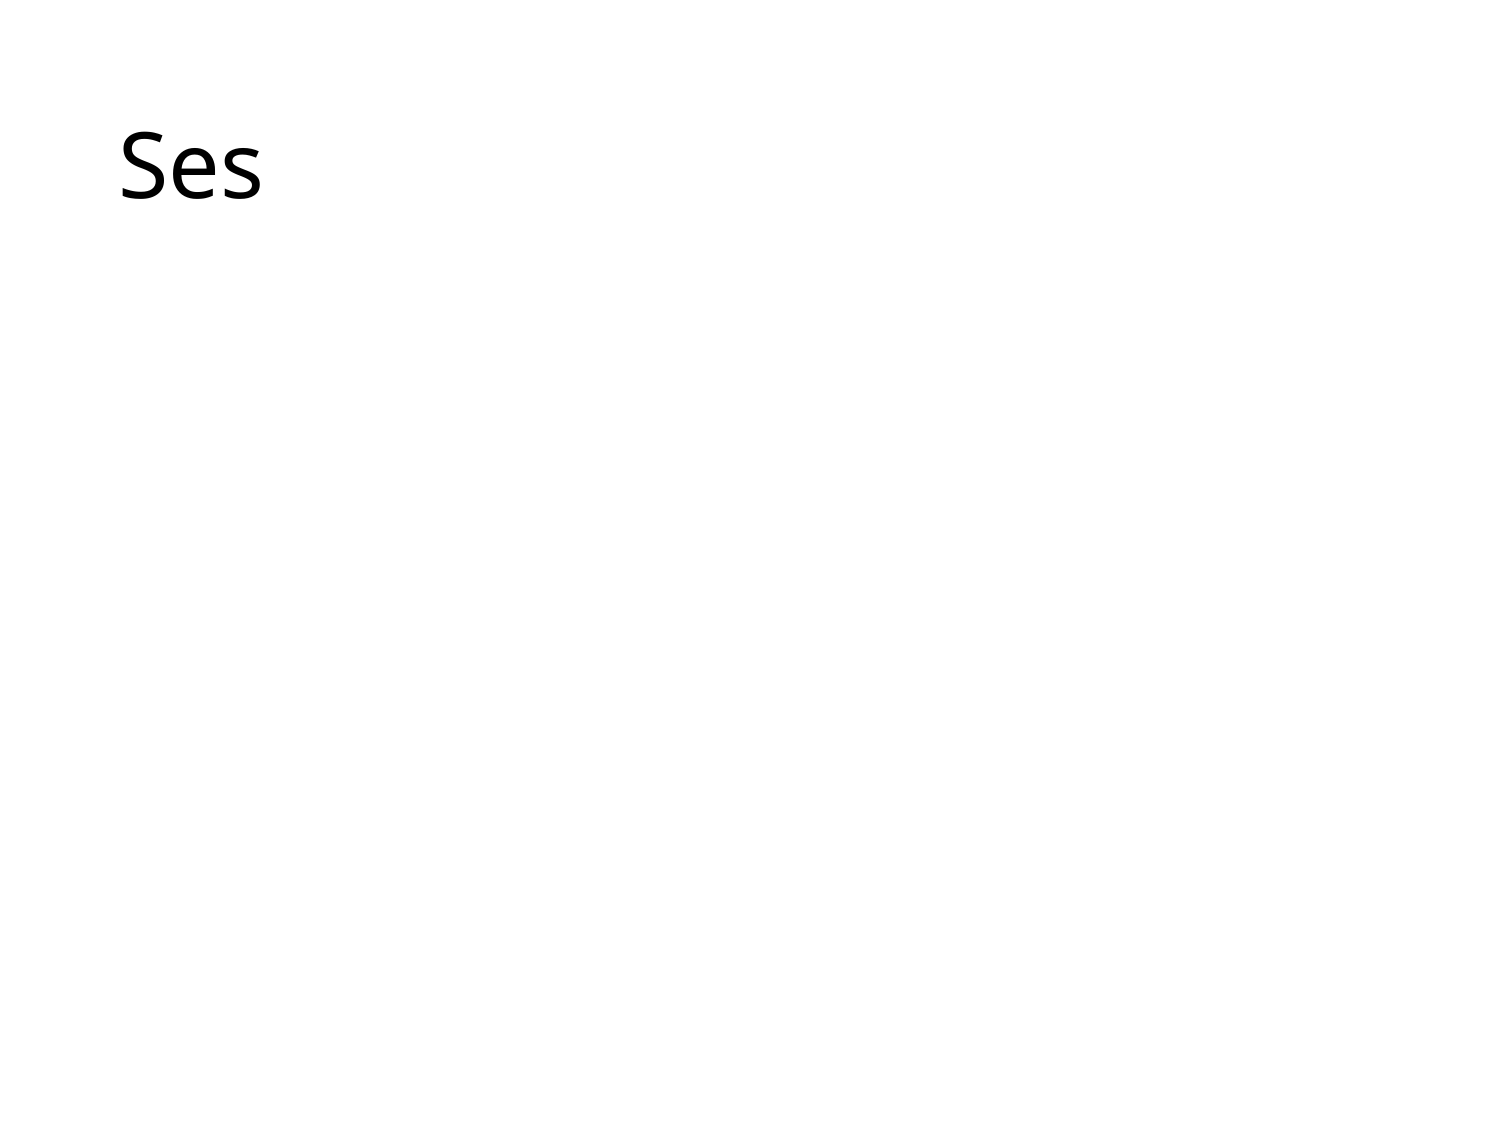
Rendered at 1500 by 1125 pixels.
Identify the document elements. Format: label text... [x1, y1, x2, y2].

title Ses [103, 59, 1397, 278]
